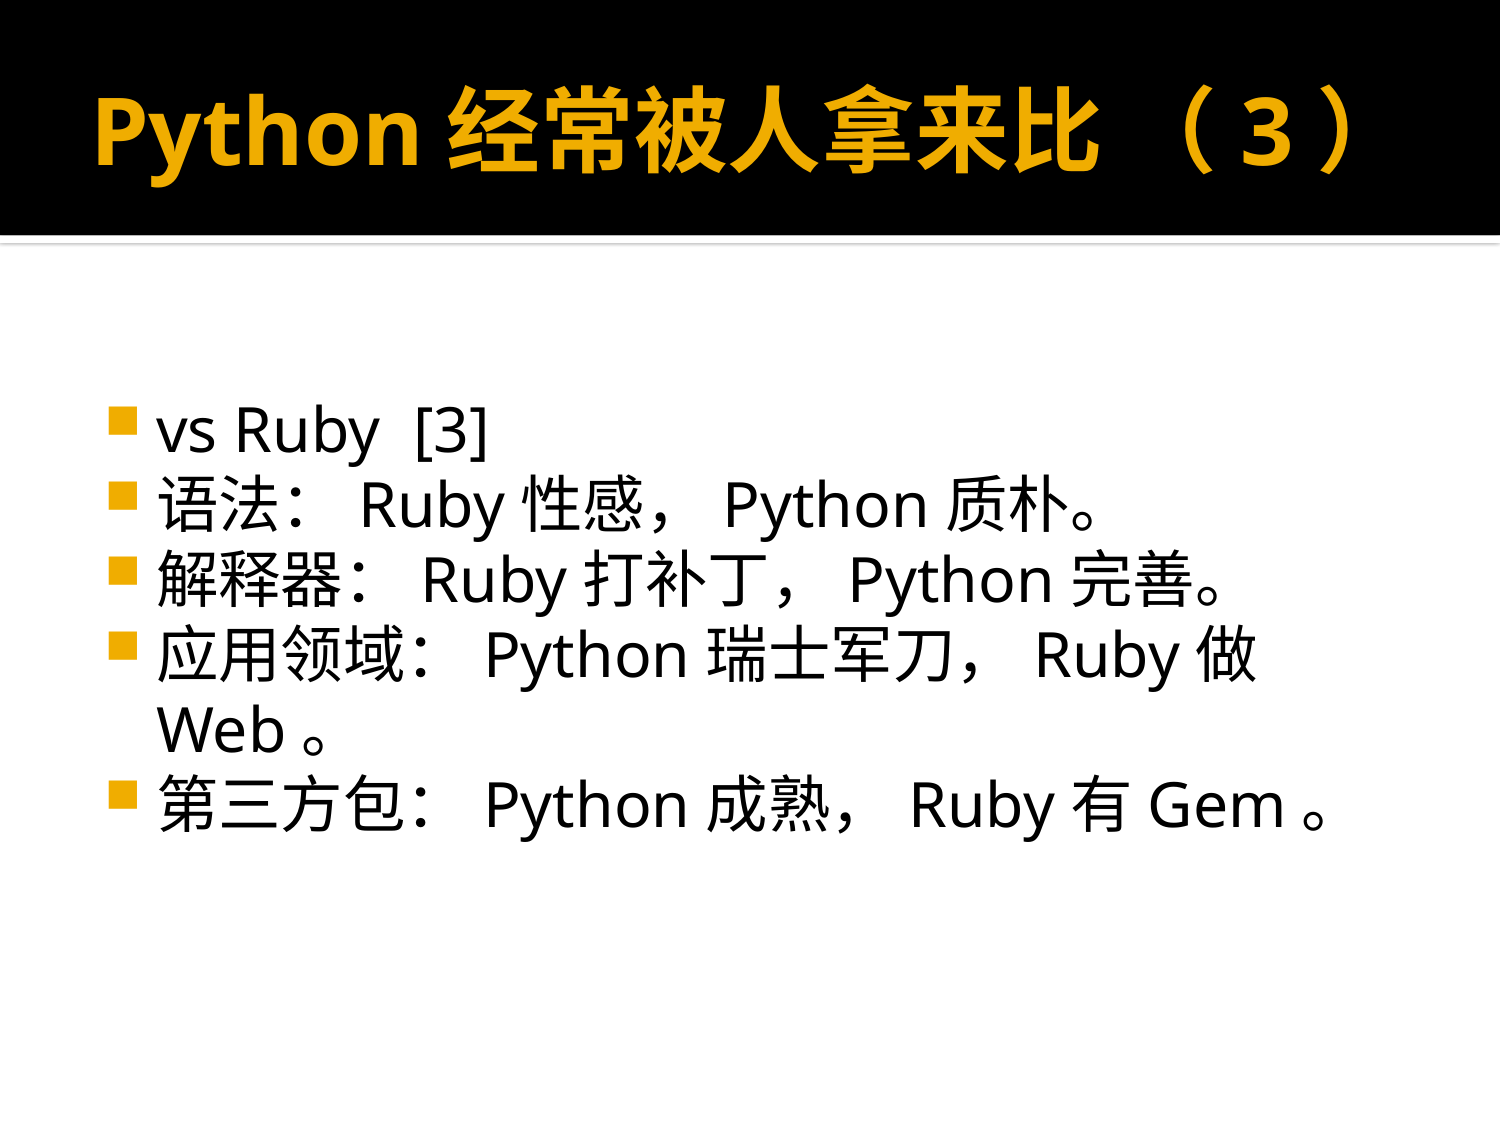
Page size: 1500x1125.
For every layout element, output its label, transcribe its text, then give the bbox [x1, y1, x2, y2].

list vs Ruby [3] 语法：Ruby性感，Python质朴。 解释器：Ruby打补丁，Python完善。 应用领域：Python瑞士军刀，Ruby做Web。 第三方包：Python成熟，Ruby有Gem。 [75, 375, 1425, 934]
title Python经常被人拿来比 （3） [75, 25, 1425, 231]
